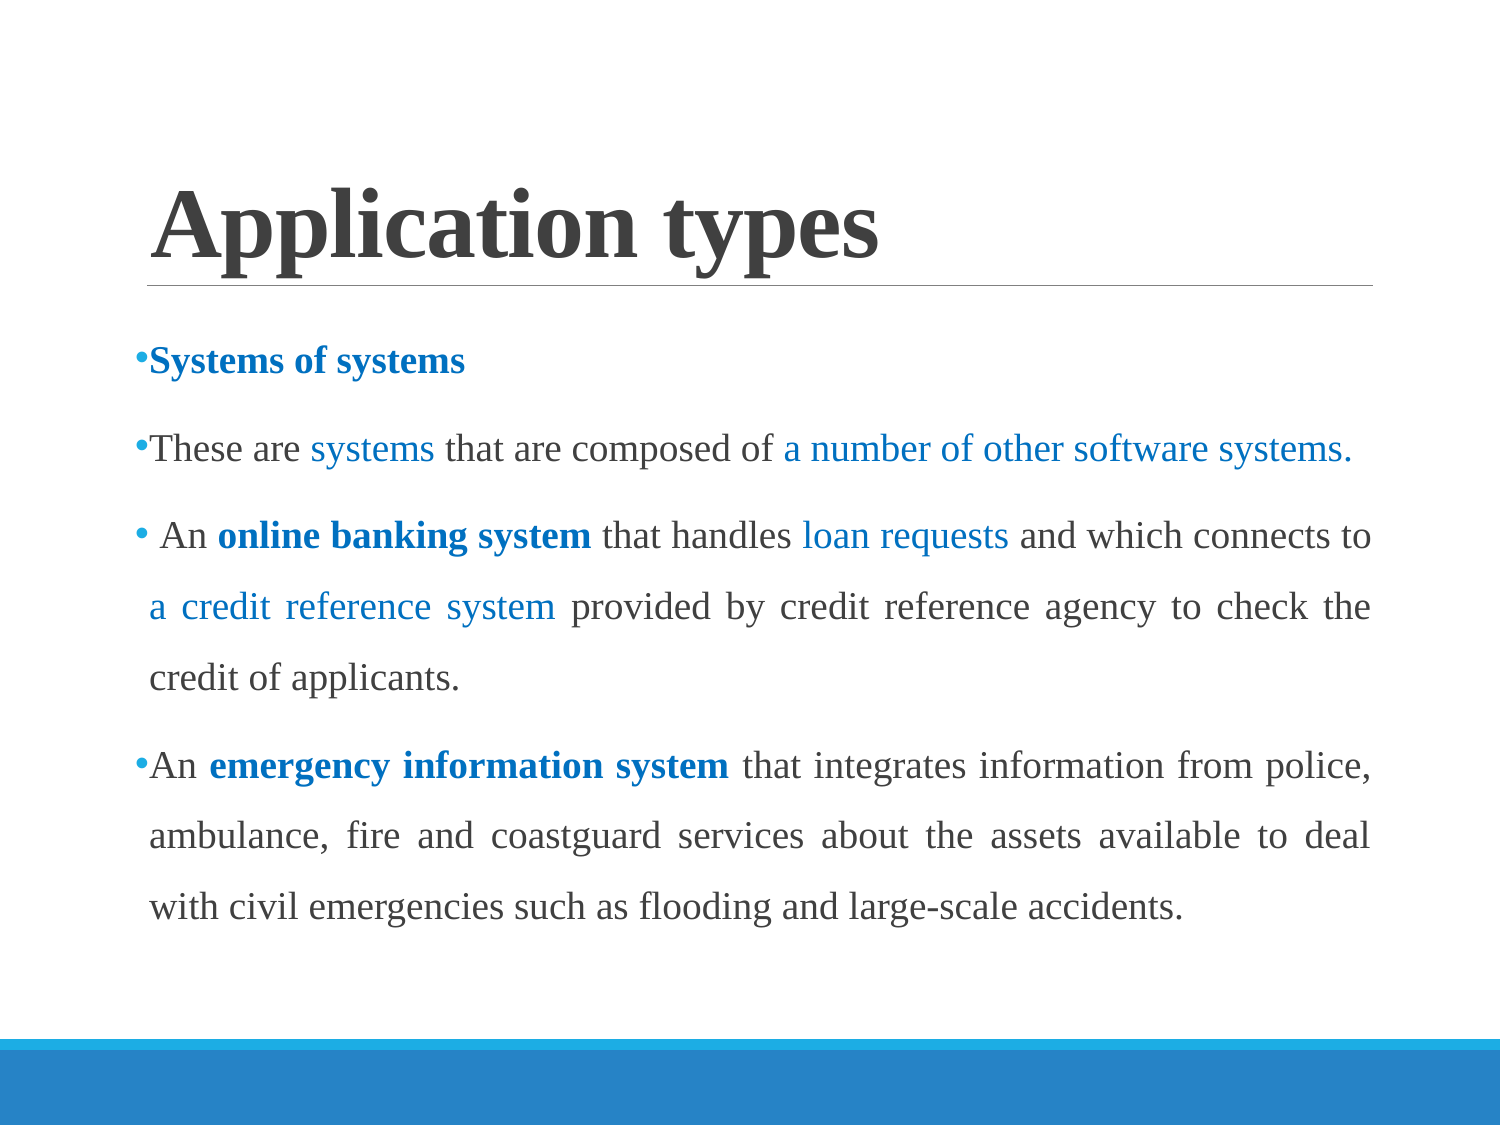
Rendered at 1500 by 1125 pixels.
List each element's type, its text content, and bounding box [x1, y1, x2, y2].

list Systems of systems These are systems that are composed of a number of other software systems. An online banking system that handles loan requests and which connects to a credit reference system provided by credit reference agency to check the credit of applicants. An emergency information system that integrates information from police, ambulance, fire and coastguard services about the assets available to deal with civil emergencies such as flooding and large-scale accidents. [135, 302, 1373, 1038]
title Application types [135, 47, 1373, 285]
